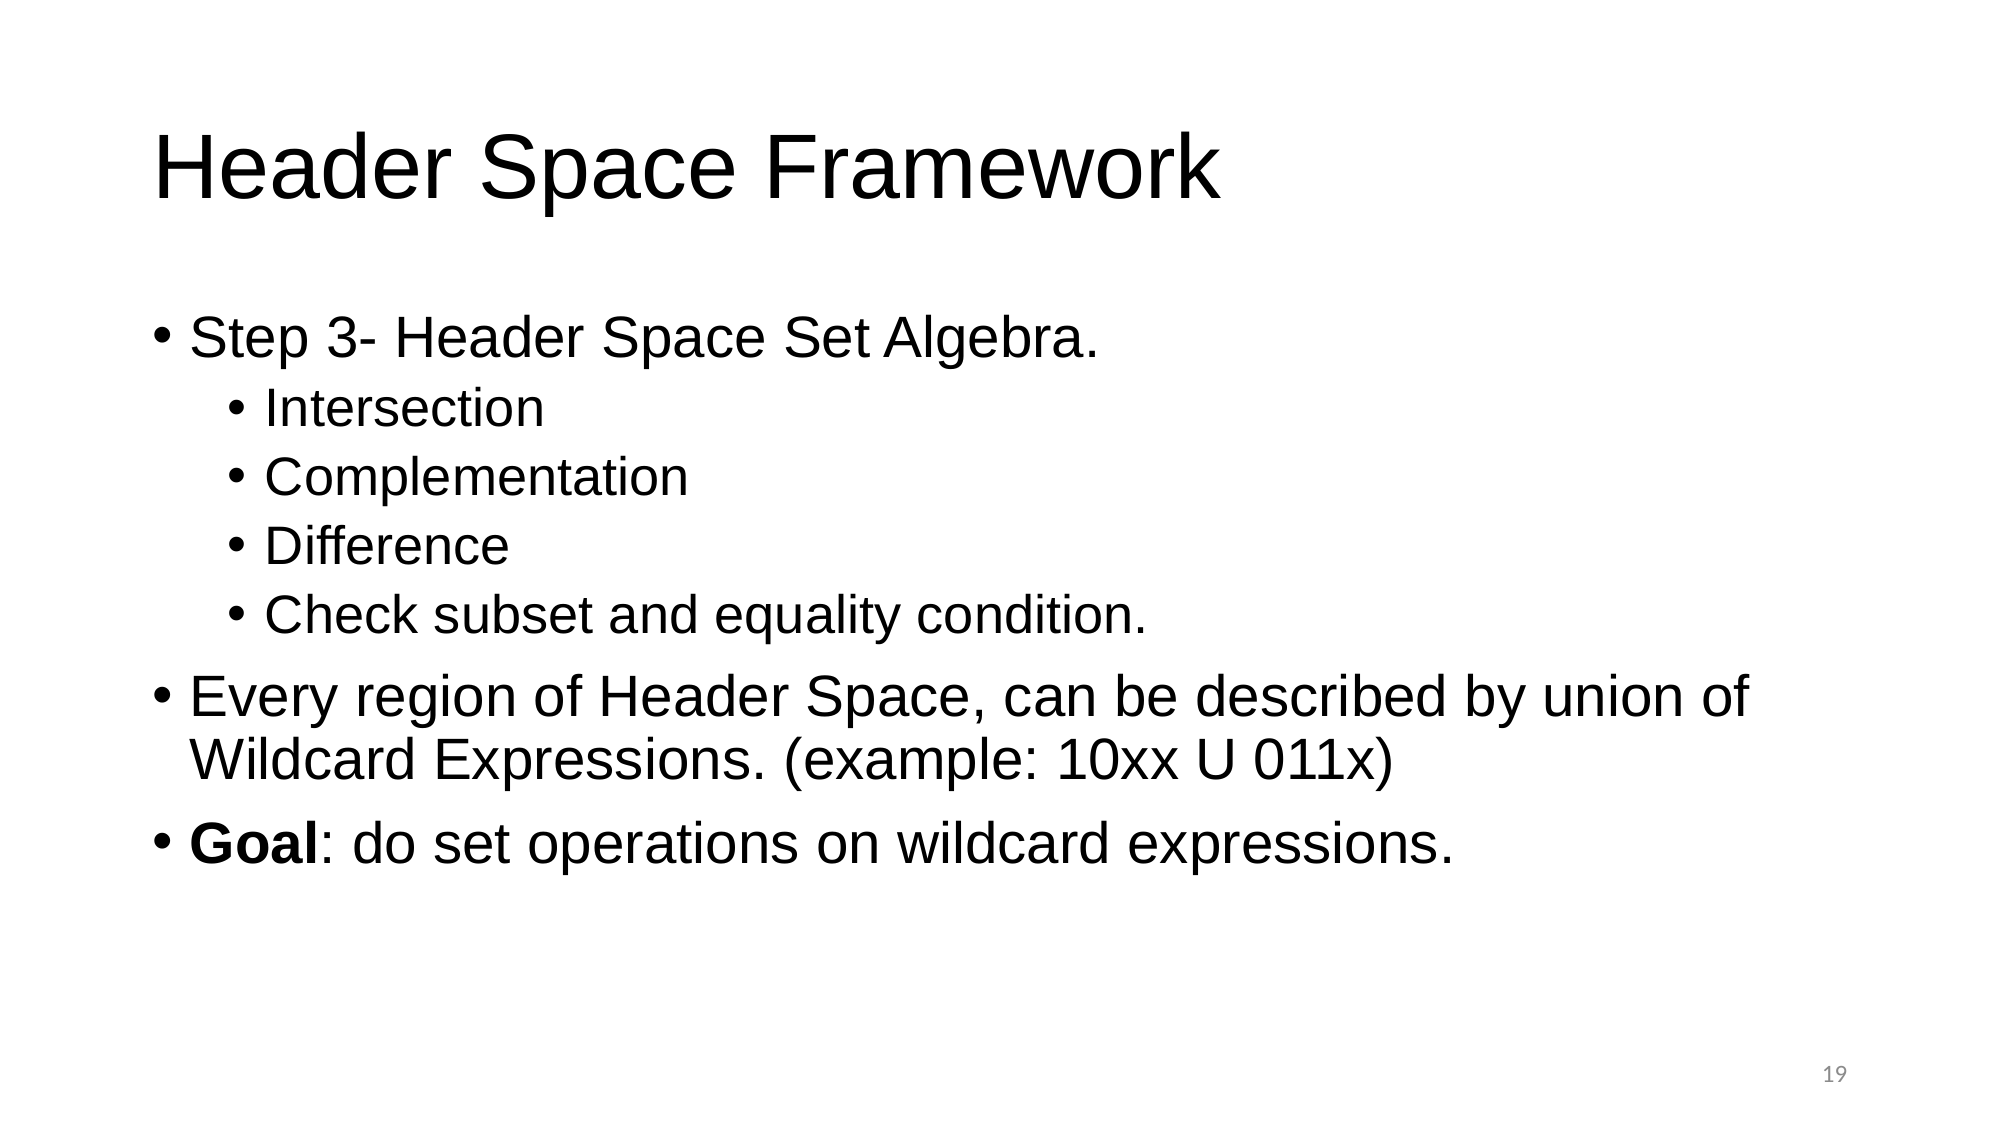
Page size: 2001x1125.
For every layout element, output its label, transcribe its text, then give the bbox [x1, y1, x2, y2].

title Header Space Framework [137, 59, 1863, 278]
list Step 3- Header Space Set Algebra. Intersection Complementation Difference Check subset and equality condition. Every region of Header Space, can be described by union of Wildcard Expressions. (example: 10xx U 011x) Goal: do set operations on wildcard expressions. [137, 299, 1863, 1014]
slide_number 19 [1412, 1042, 1863, 1103]
